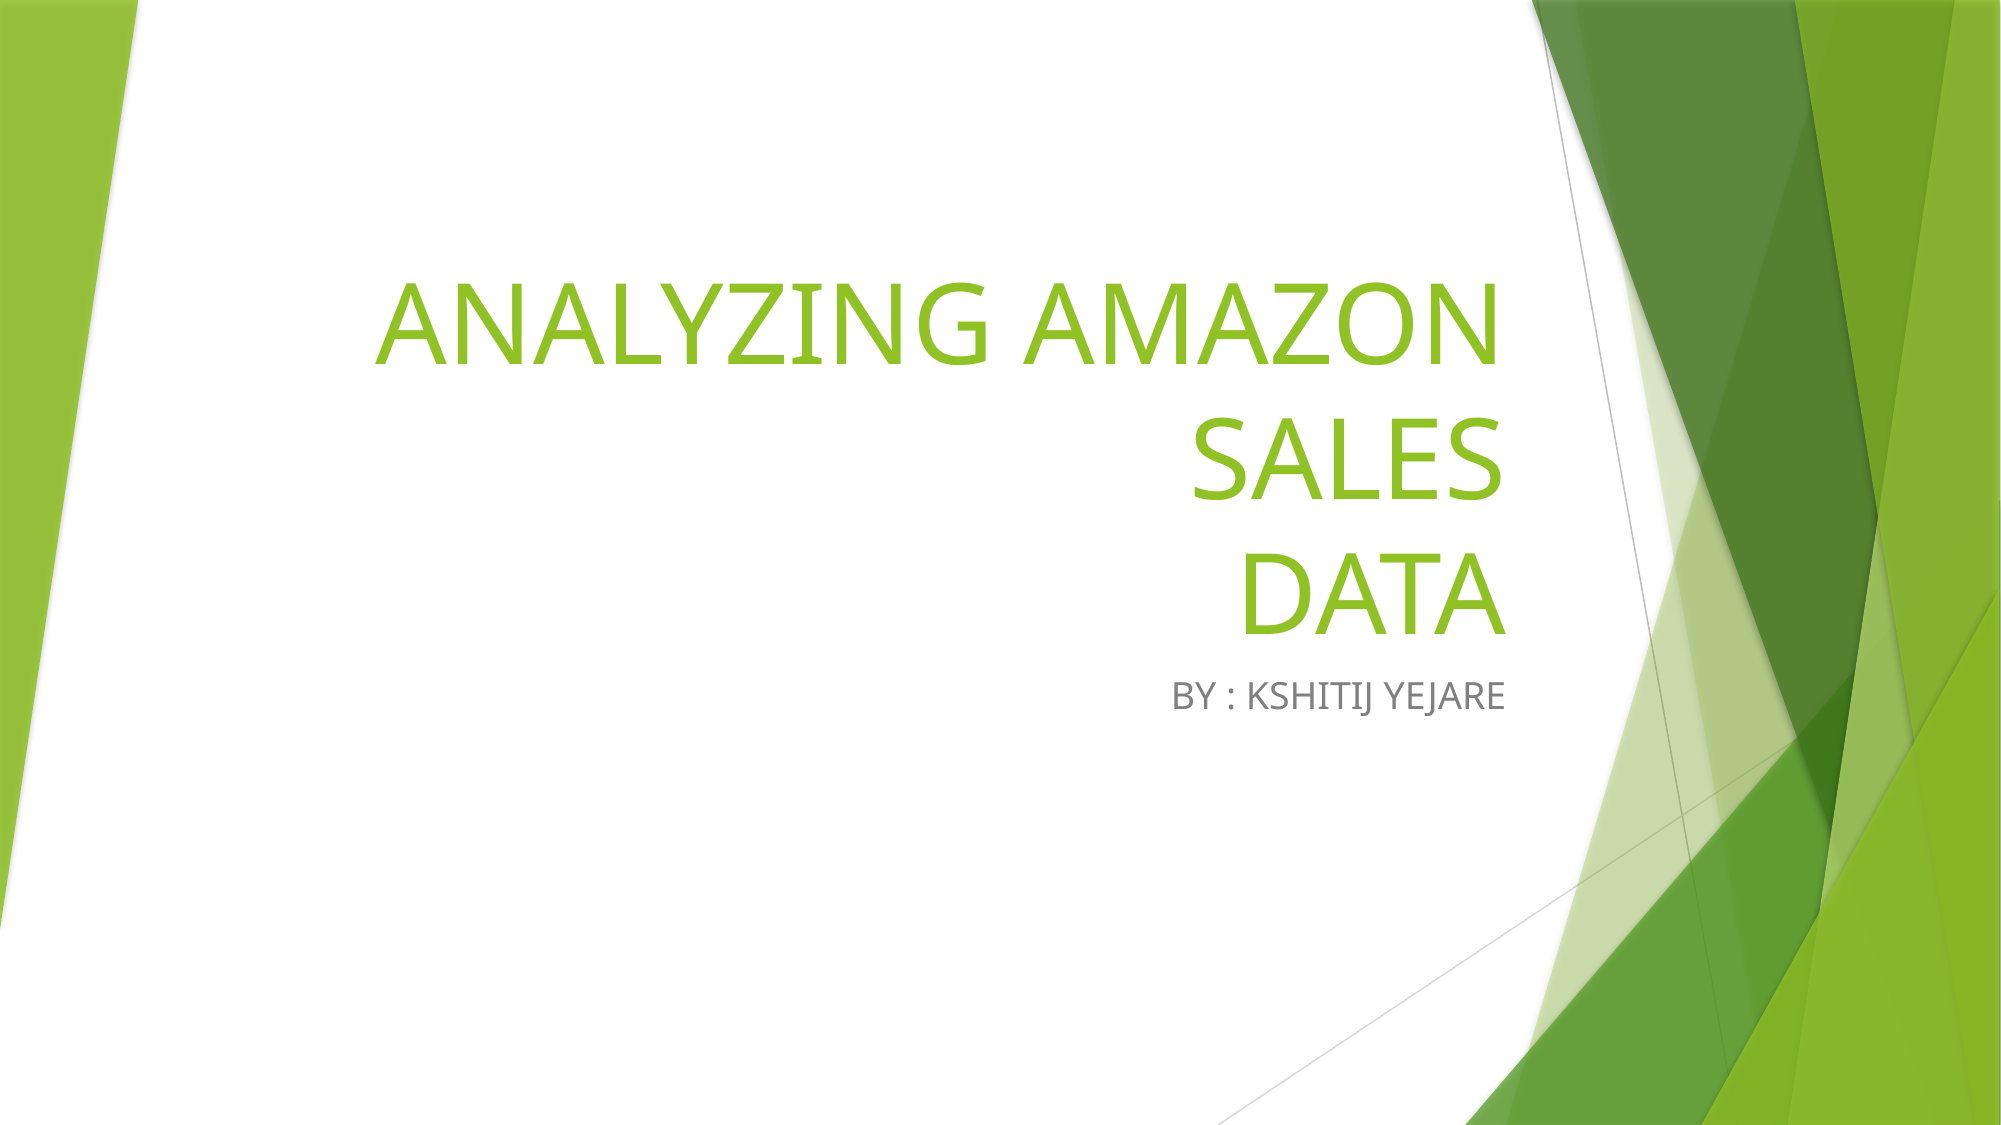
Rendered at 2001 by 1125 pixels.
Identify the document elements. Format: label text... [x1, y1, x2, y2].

title ANALYZING AMAZON SALES DATA [247, 394, 1522, 664]
subtitle BY : KSHITIJ YEJARE [247, 664, 1522, 845]
